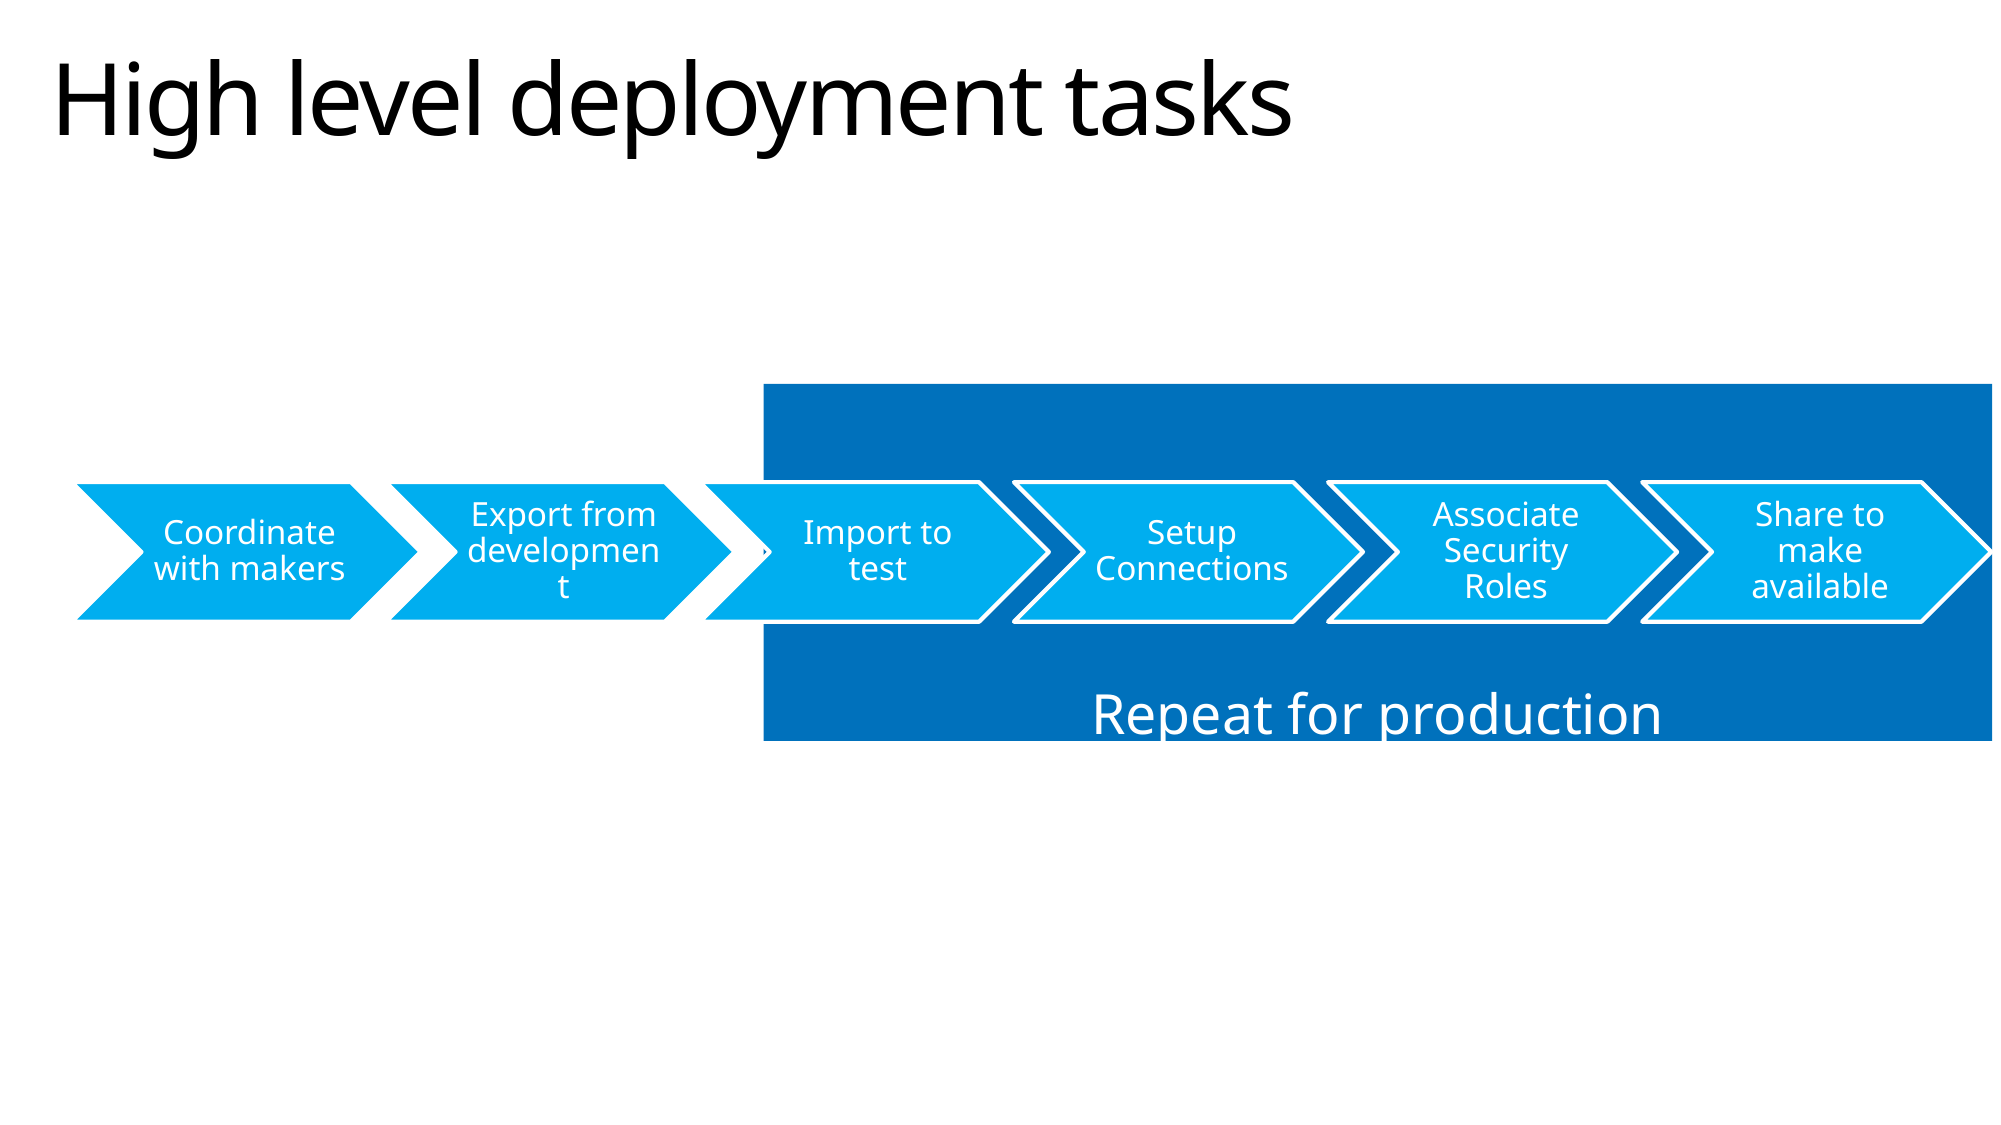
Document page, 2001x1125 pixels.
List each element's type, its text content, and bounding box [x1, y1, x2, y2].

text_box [70, 373, 1993, 731]
title High level deployment tasks [50, 37, 1950, 169]
